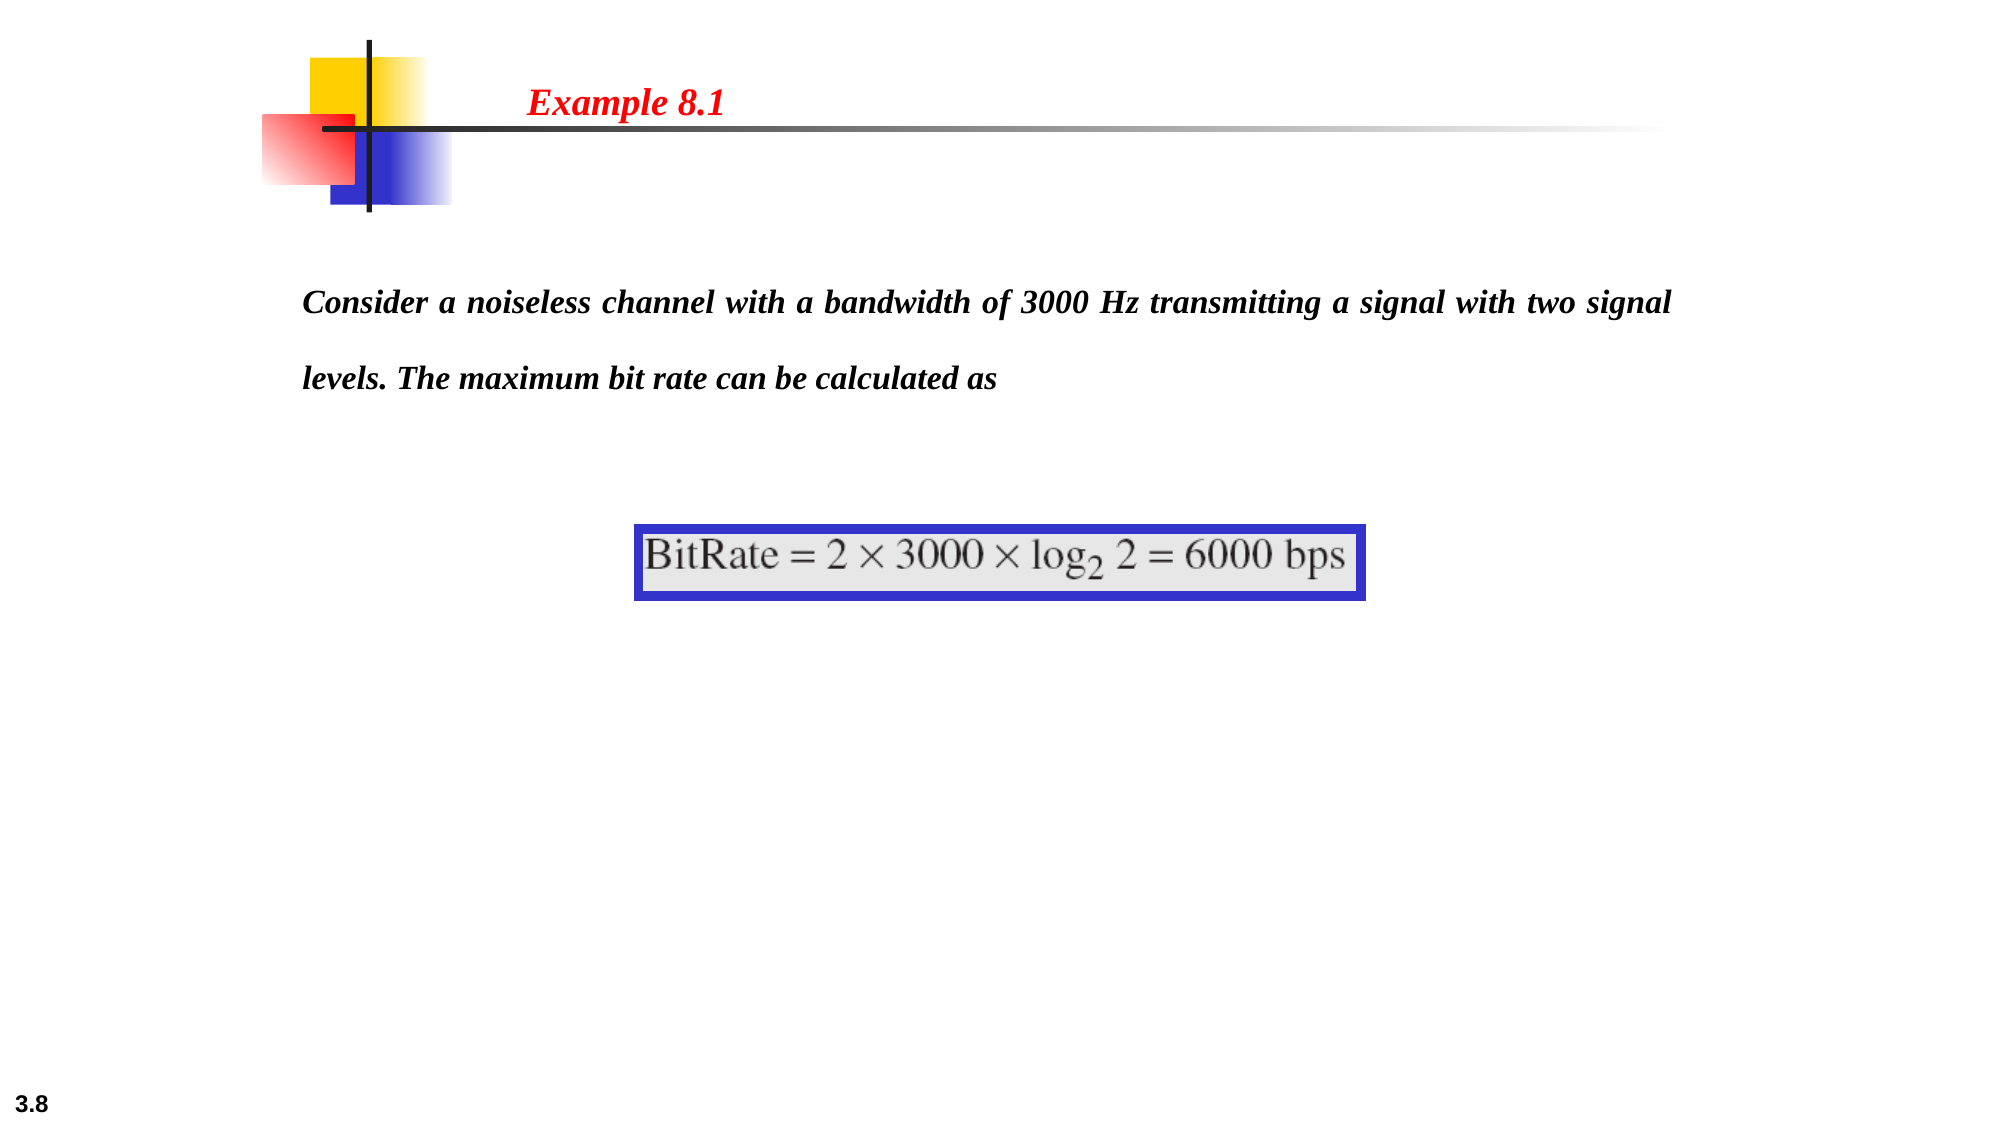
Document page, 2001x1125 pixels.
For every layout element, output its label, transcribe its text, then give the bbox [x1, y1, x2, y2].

text_box [366, 205, 372, 213]
text_box Consider a noiseless channel with a bandwidth of 3000 Hz transmitting a signal with two signal levels. The maximum bit rate can be calculated as [287, 237, 1688, 404]
text_box [262, 114, 355, 185]
text_box [310, 57, 366, 126]
text_box Example 8.1 [512, 29, 741, 131]
text_box [372, 57, 427, 126]
text_box [366, 39, 372, 126]
text_box [322, 126, 330, 132]
text_box [452, 126, 1673, 132]
slide_number 3.8 [0, 1050, 417, 1125]
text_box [330, 126, 452, 205]
picture [643, 533, 1357, 592]
text_box [275, 237, 1725, 863]
